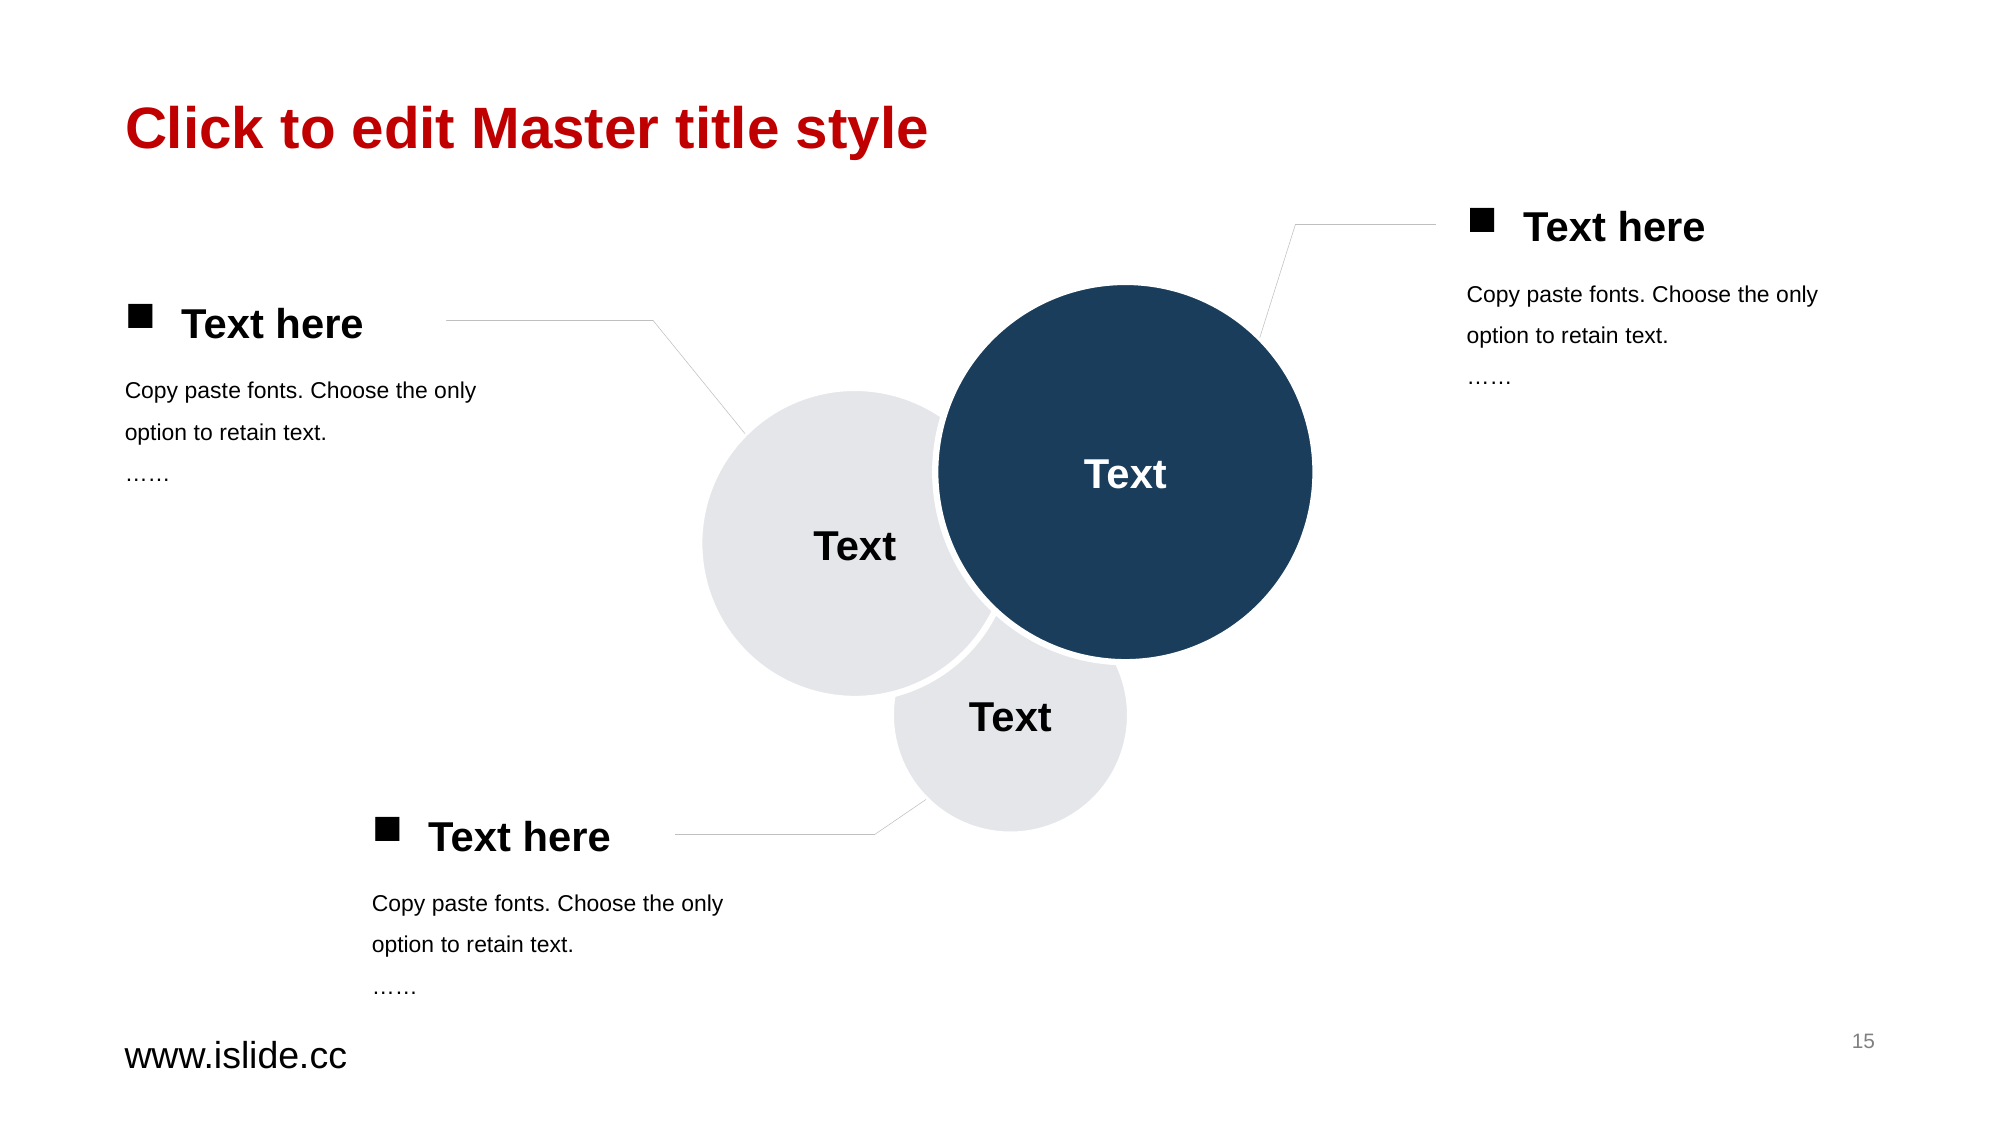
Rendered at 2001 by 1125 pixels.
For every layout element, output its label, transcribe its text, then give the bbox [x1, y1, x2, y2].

footer www.islide.cc [109, 1023, 790, 1058]
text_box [109, 185, 1890, 1010]
title Click to edit Master title style [109, 0, 1890, 169]
slide_number 15 [1412, 1023, 1890, 1058]
